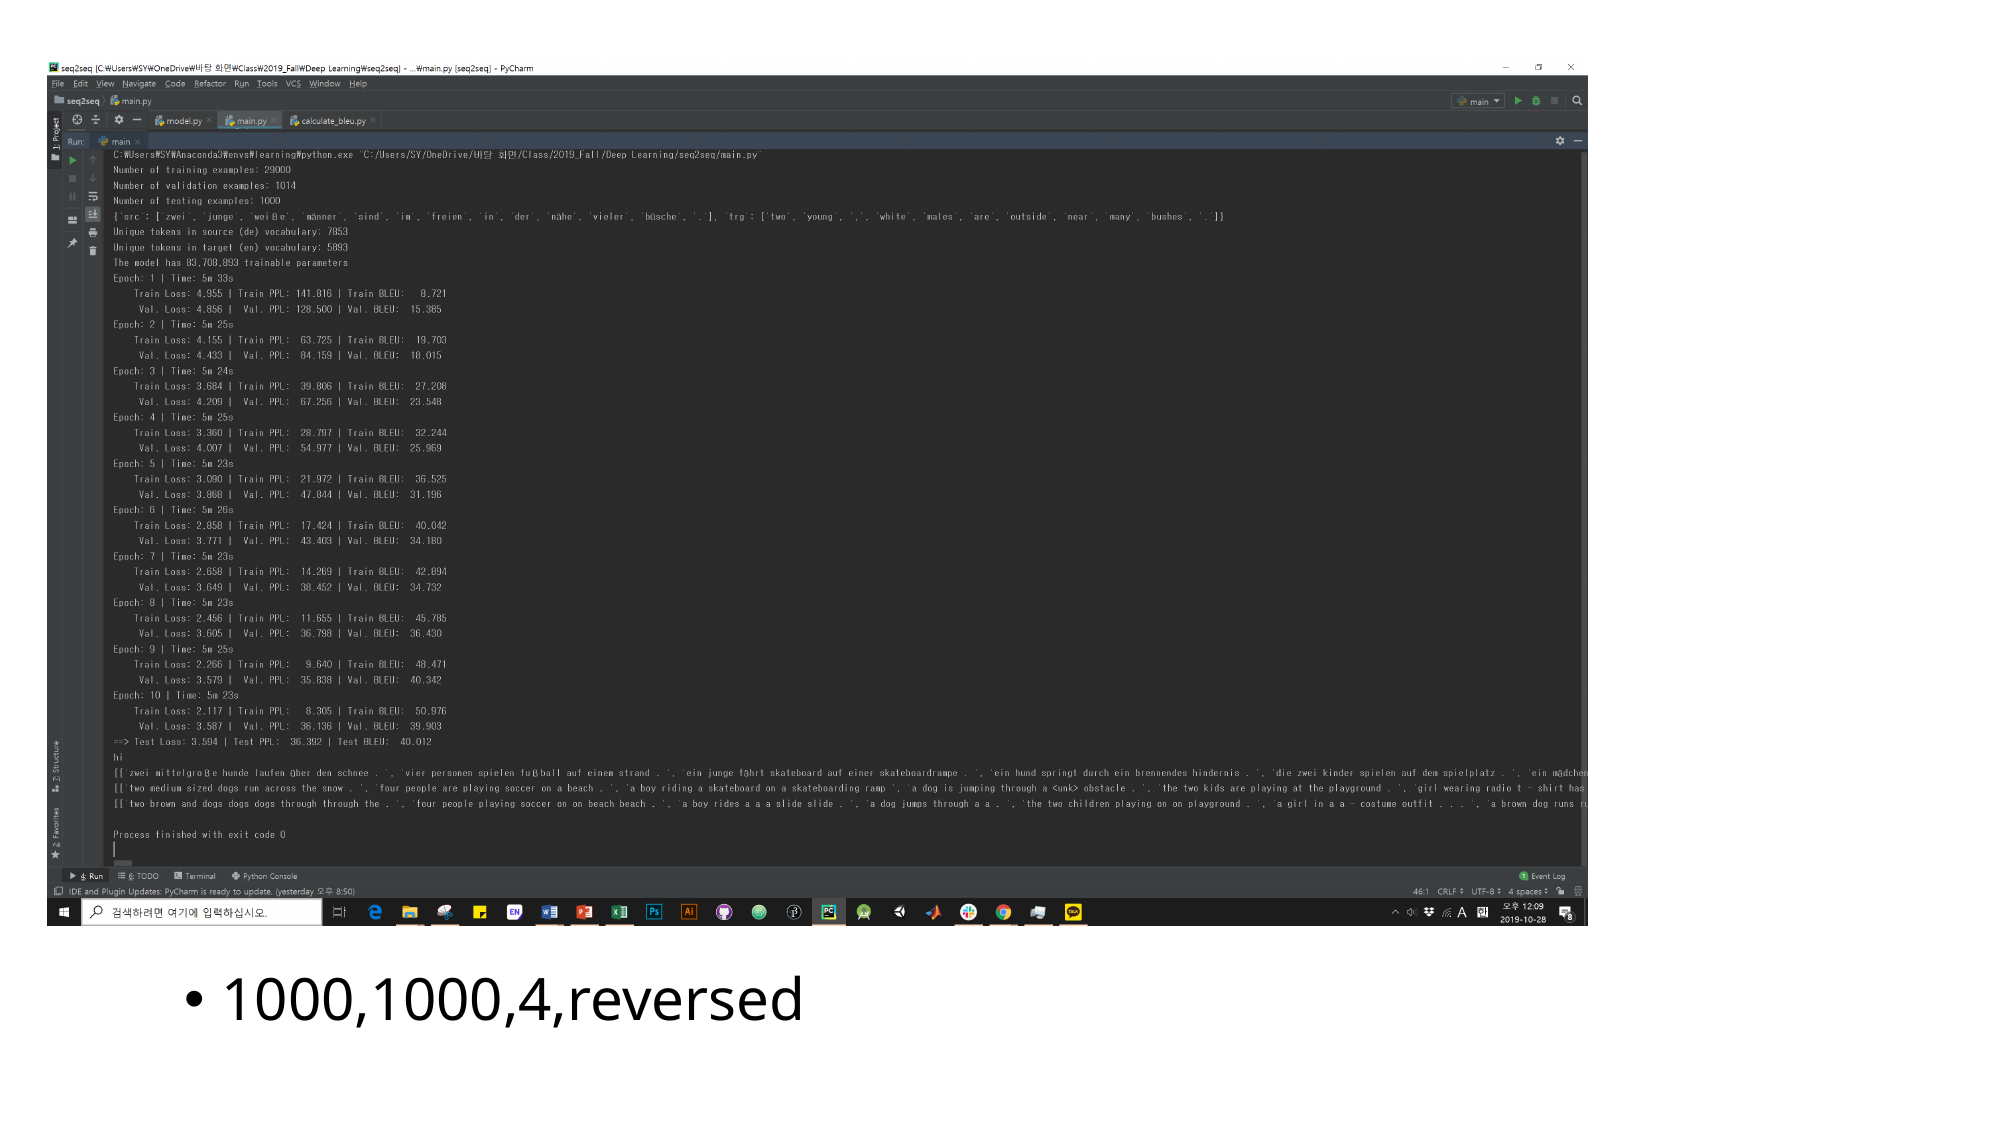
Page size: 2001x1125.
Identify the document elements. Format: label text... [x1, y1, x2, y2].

text_box 1000,1000,4,reversed [169, 962, 1670, 1088]
picture [47, 59, 1588, 926]
